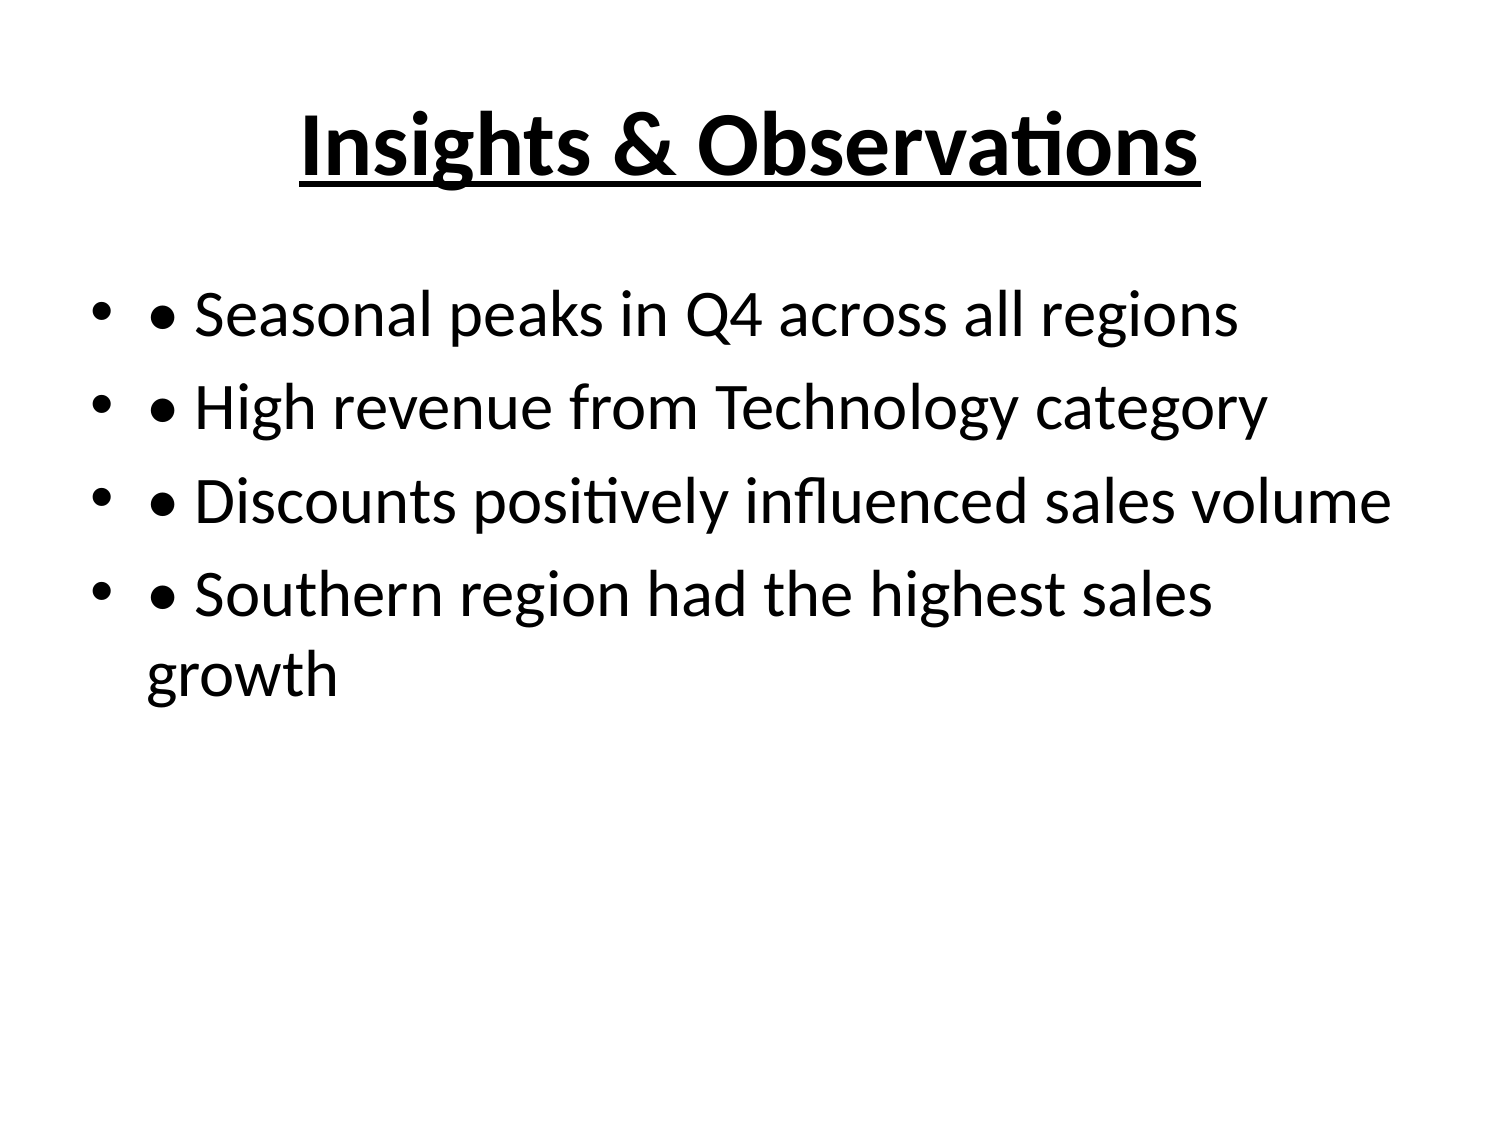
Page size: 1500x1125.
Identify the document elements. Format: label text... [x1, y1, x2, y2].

title Insights & Observations [75, 45, 1425, 233]
list • Seasonal peaks in Q4 across all regions • High revenue from Technology category • Discounts positively influenced sales volume • Southern region had the highest sales growth [75, 262, 1425, 1005]
